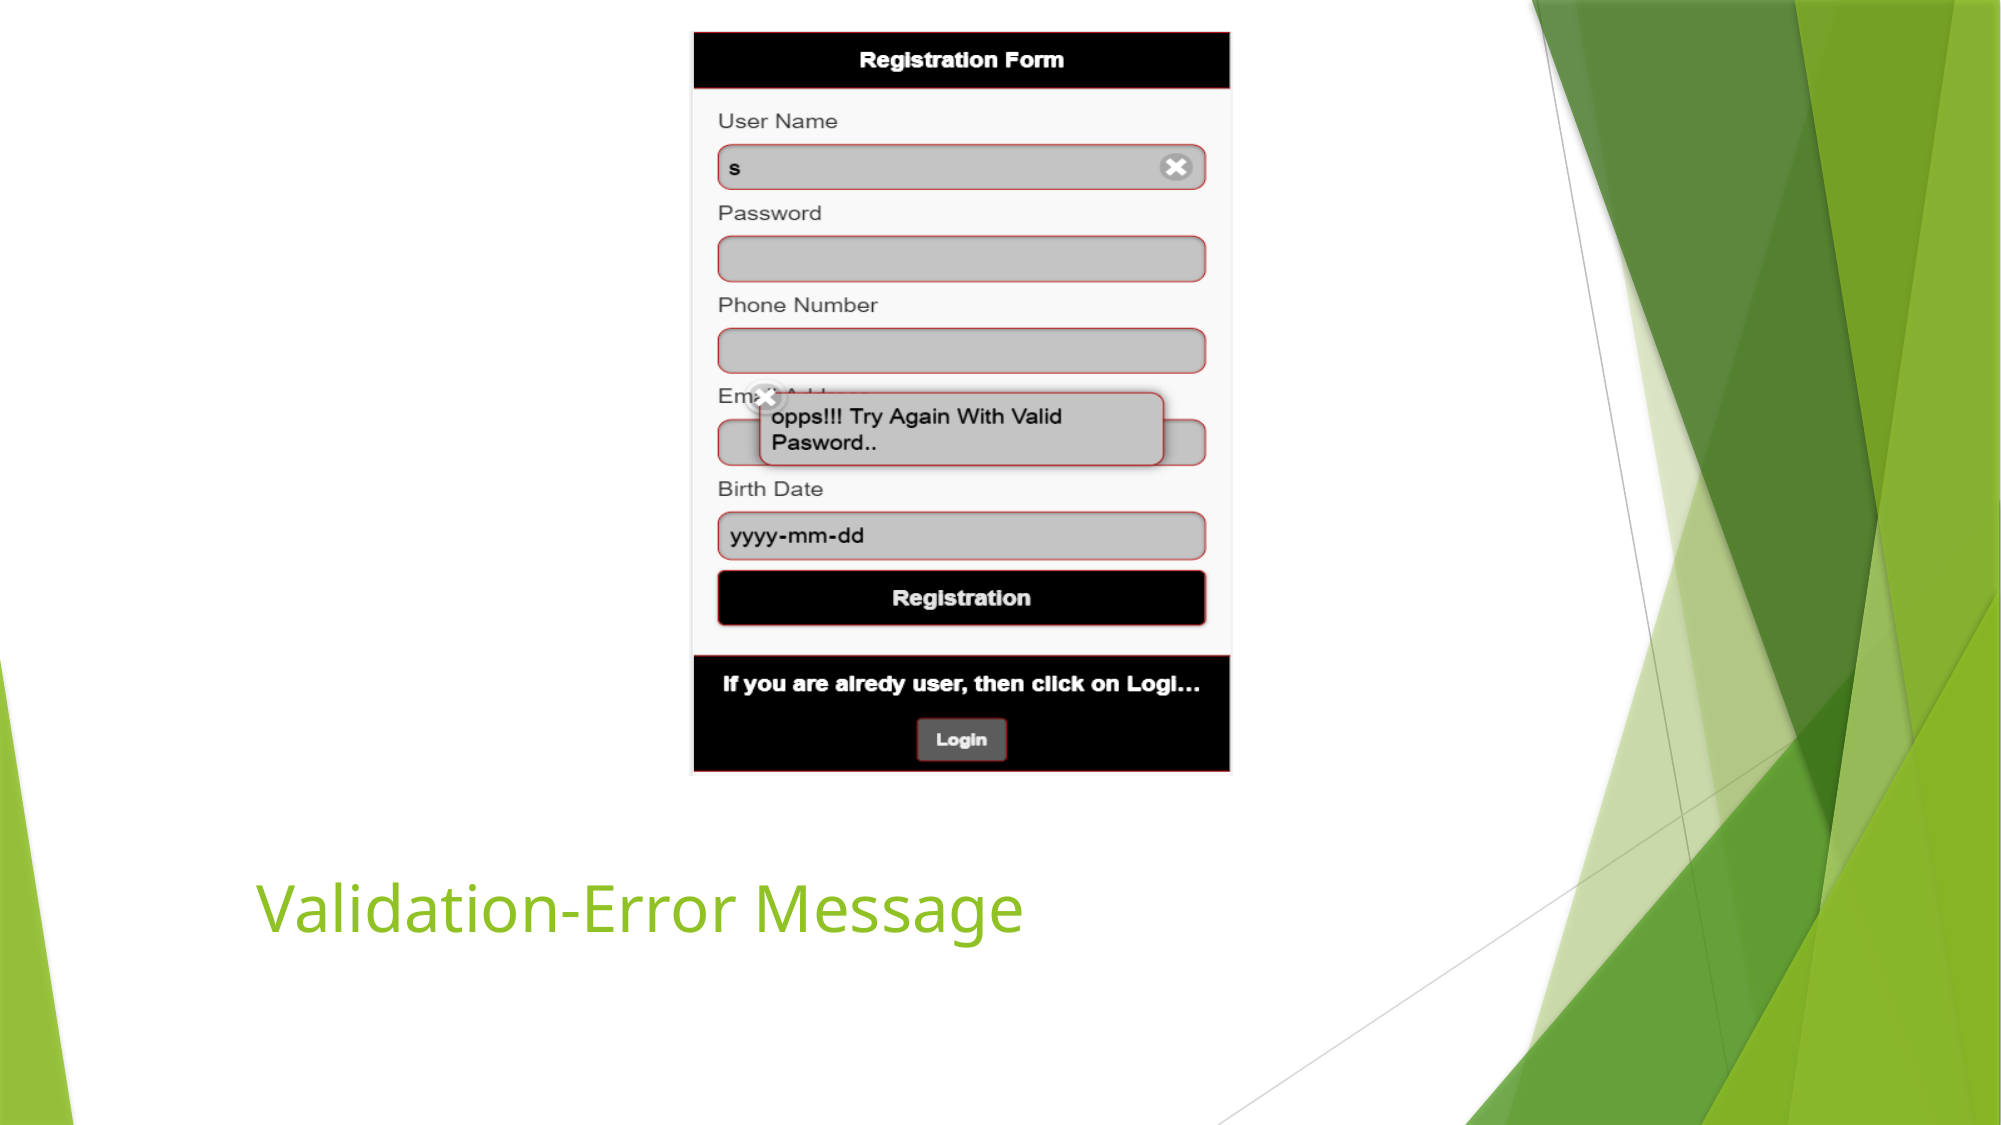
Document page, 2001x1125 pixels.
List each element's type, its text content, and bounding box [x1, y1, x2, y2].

title Validation-Error Message [111, 855, 1522, 961]
picture [689, 31, 1233, 777]
